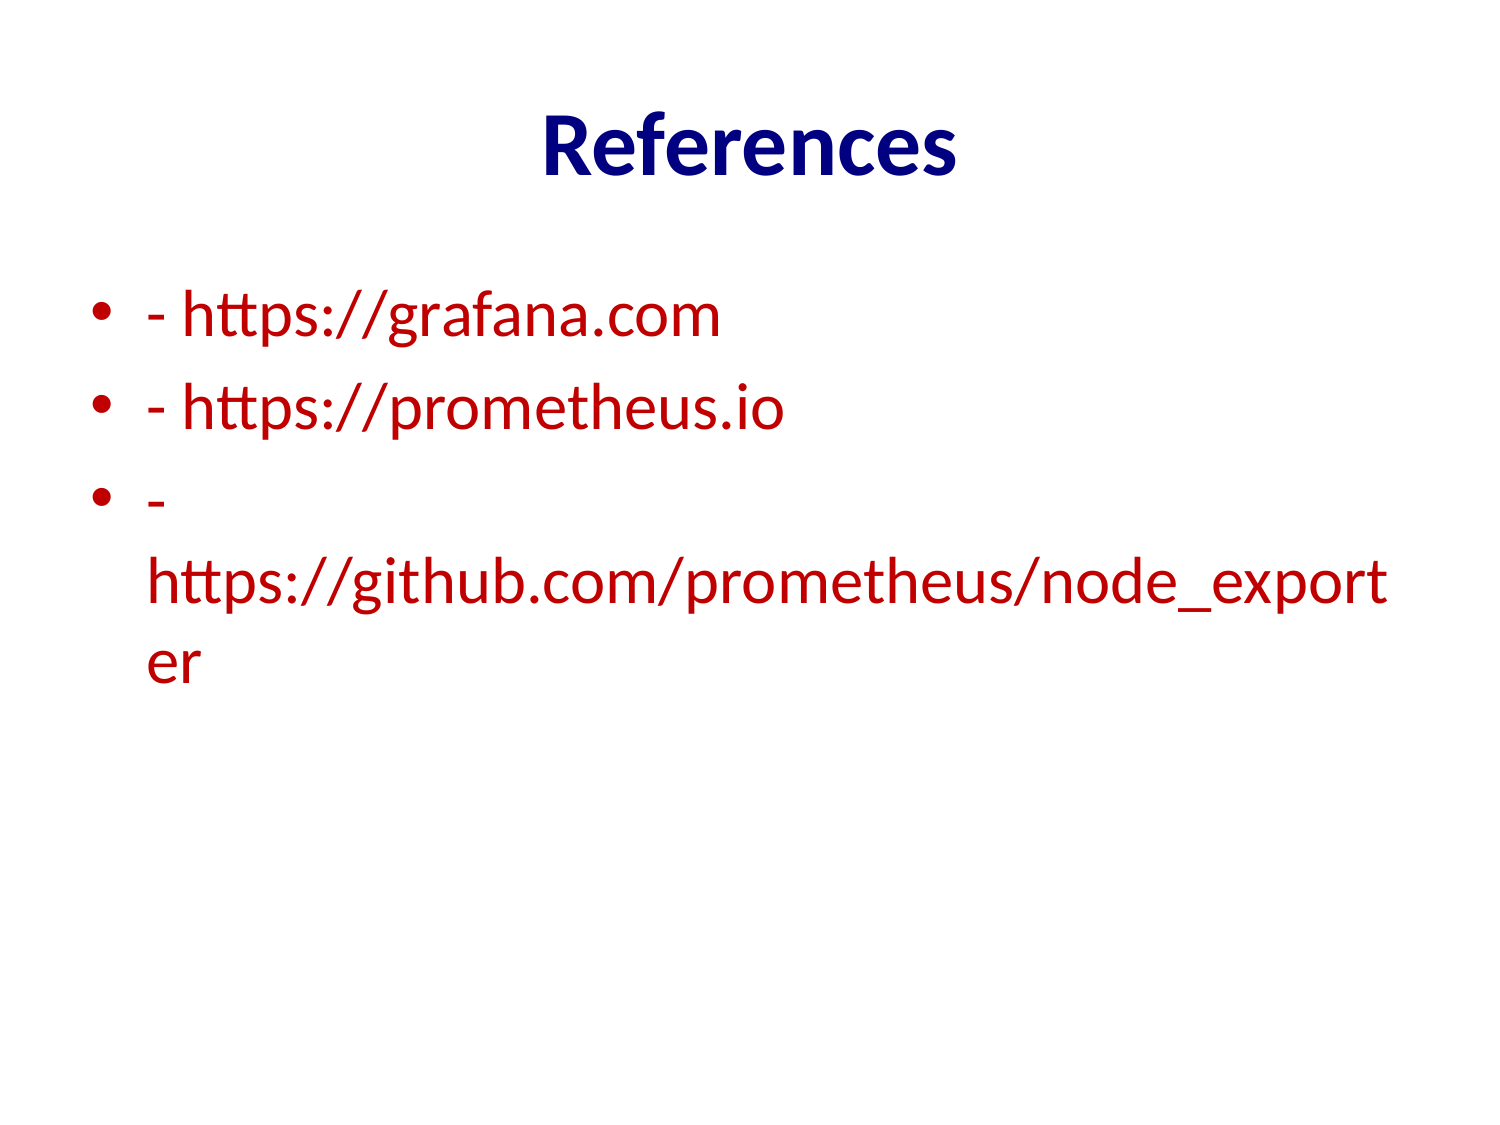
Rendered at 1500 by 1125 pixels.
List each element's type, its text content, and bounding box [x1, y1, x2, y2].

title References [75, 45, 1425, 233]
list - https://grafana.com - https://prometheus.io - https://github.com/prometheus/node_exporter [75, 262, 1425, 1005]
